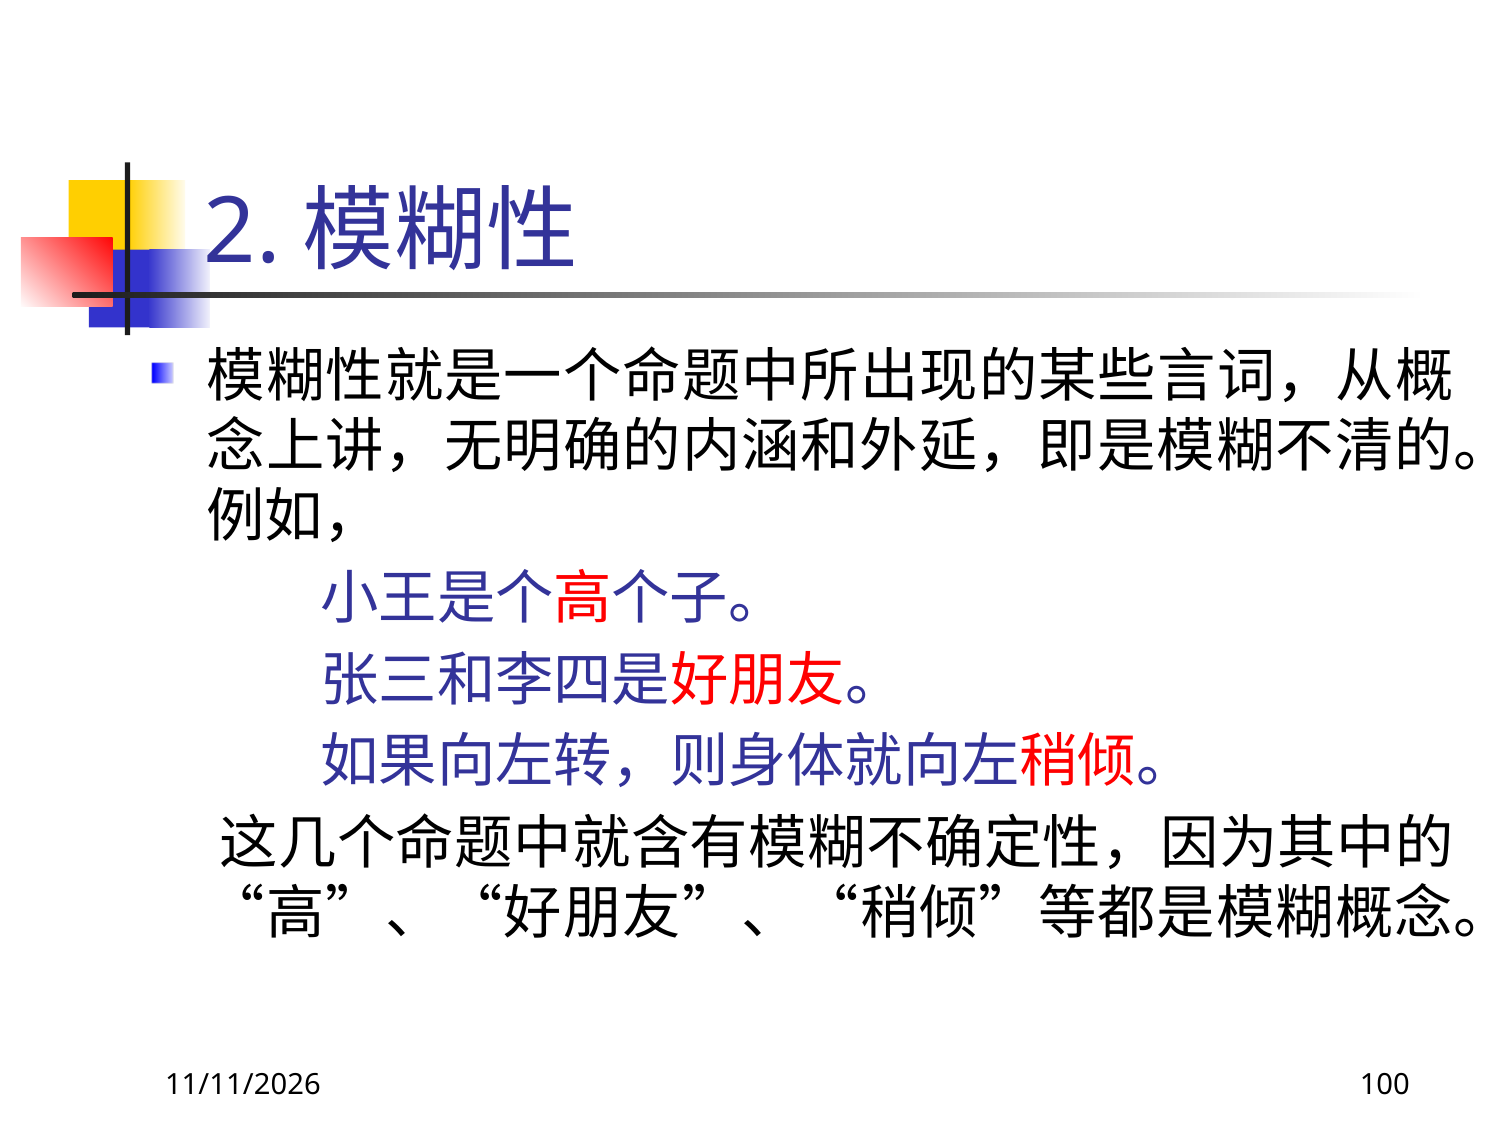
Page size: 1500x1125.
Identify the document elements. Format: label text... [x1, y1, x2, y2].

title 2.模糊性 [188, 101, 1468, 289]
list 模糊性就是一个命题中所出现的某些言词，从概念上讲，无明确的内涵和外延，即是模糊不清的。例如， 小王是个高个子。 张三和李四是好朋友。 如果向左转，则身体就向左稍倾。 这几个命题中就含有模糊不确定性，因为其中的“高”、“好朋友”、“稍倾”等都是模糊概念。 [135, 331, 1469, 1006]
picture [150, 361, 176, 386]
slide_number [149, 1037, 463, 1113]
slide_number 100 [1112, 1037, 1426, 1113]
